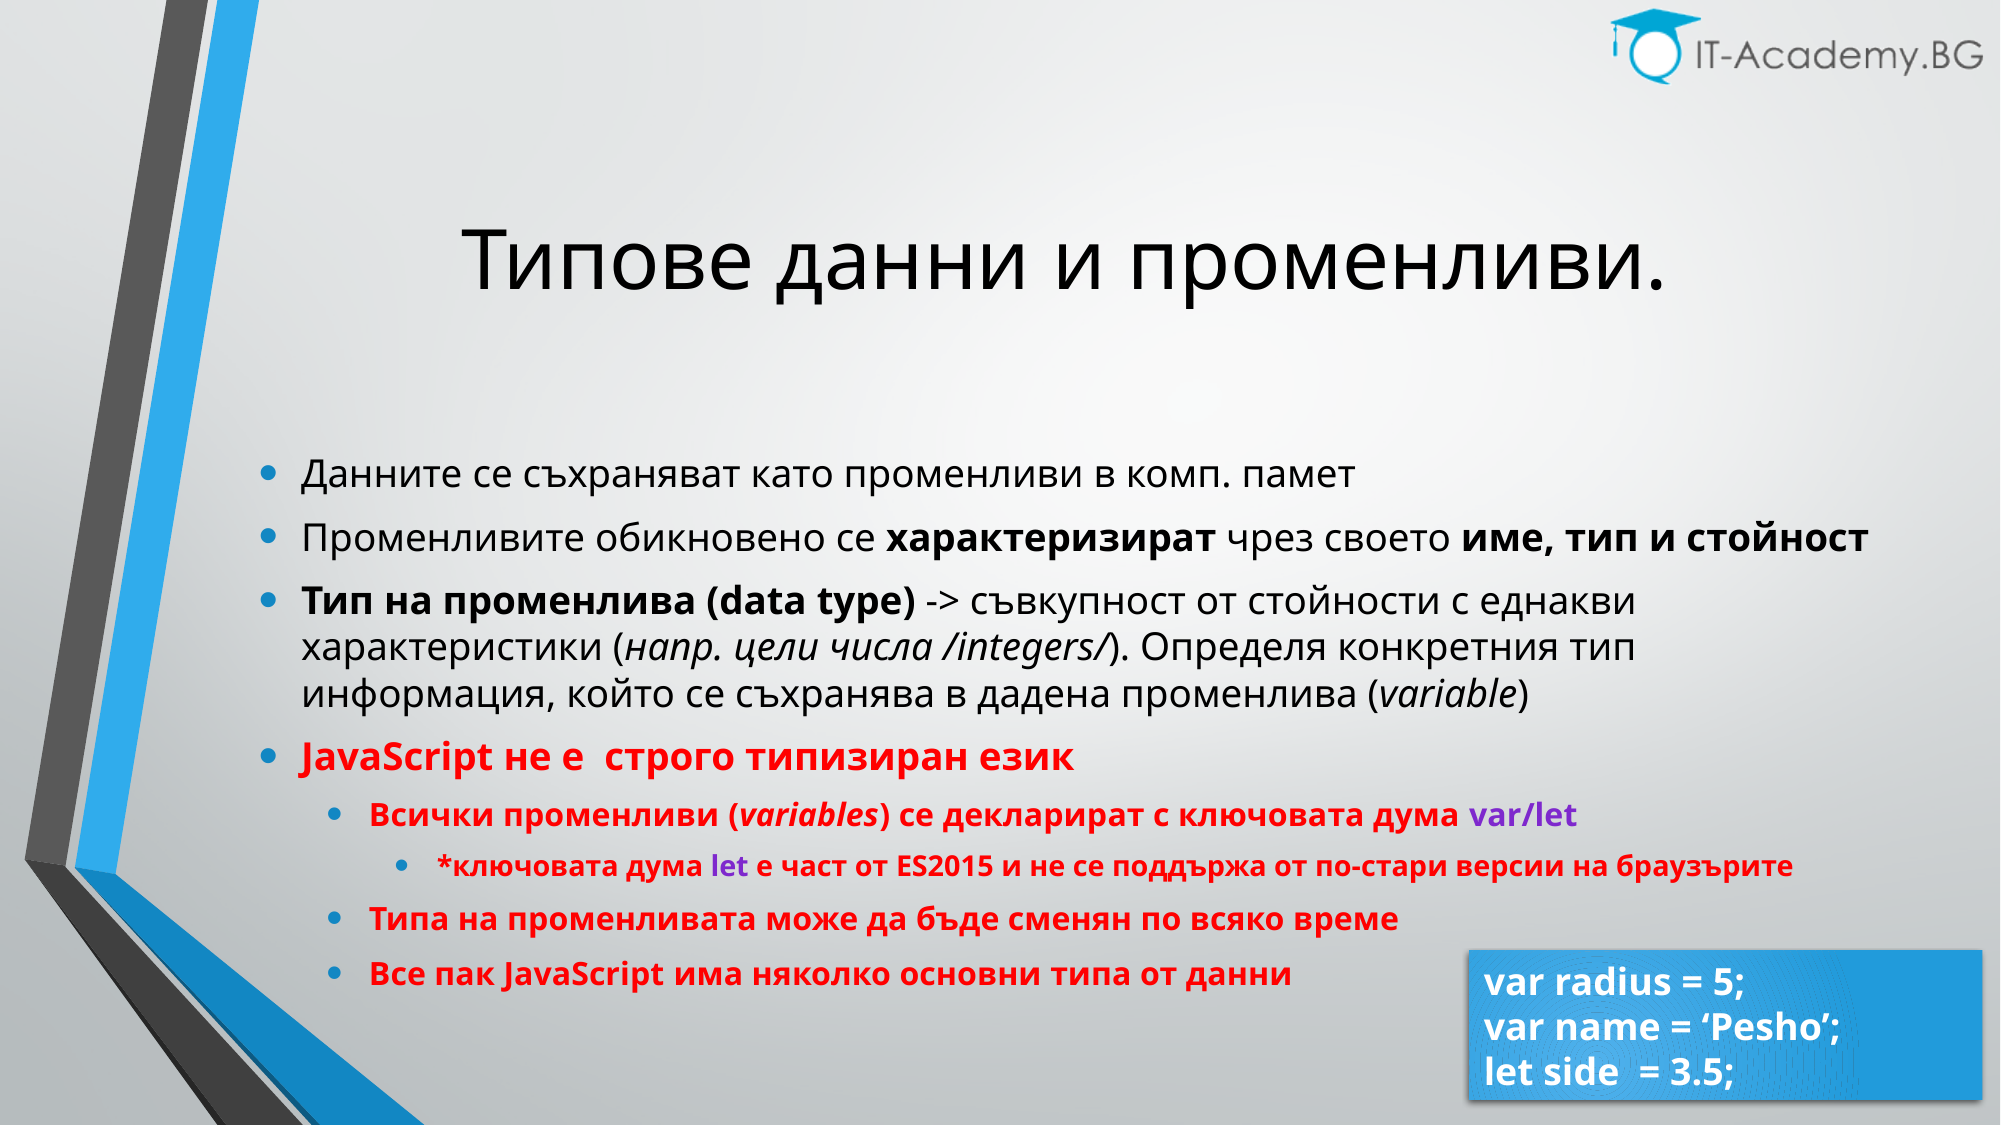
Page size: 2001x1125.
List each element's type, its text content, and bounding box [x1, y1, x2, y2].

text_box var radius = 5; var name = ‘Pesho’; let side = 3.5; [1469, 950, 1983, 1100]
title Типове данни и променливи. [243, 112, 1887, 400]
picture [1609, 7, 1985, 94]
list Данните се съхраняват като променливи в комп. памет Променливите обикновено се характеризират чрез своето име, тип и стойност Тип на променлива (data type) -> съвкупност от стойности с еднакви характеристики (напр. цели числа /integers/). Определя конкретния тип информация, който се съхранява в дадена променлива (variable) JavaScript не е строго типизиран език Всички променливи (variables) се декларират с ключовата дума var/let *ключовата дума let e част от ES2015 и не се поддържа от по-стари версии на браузърите Типа на променливата може да бъде сменян по всяко време Все пак JavaScript има няколко основни типа от данни [243, 437, 1887, 1004]
